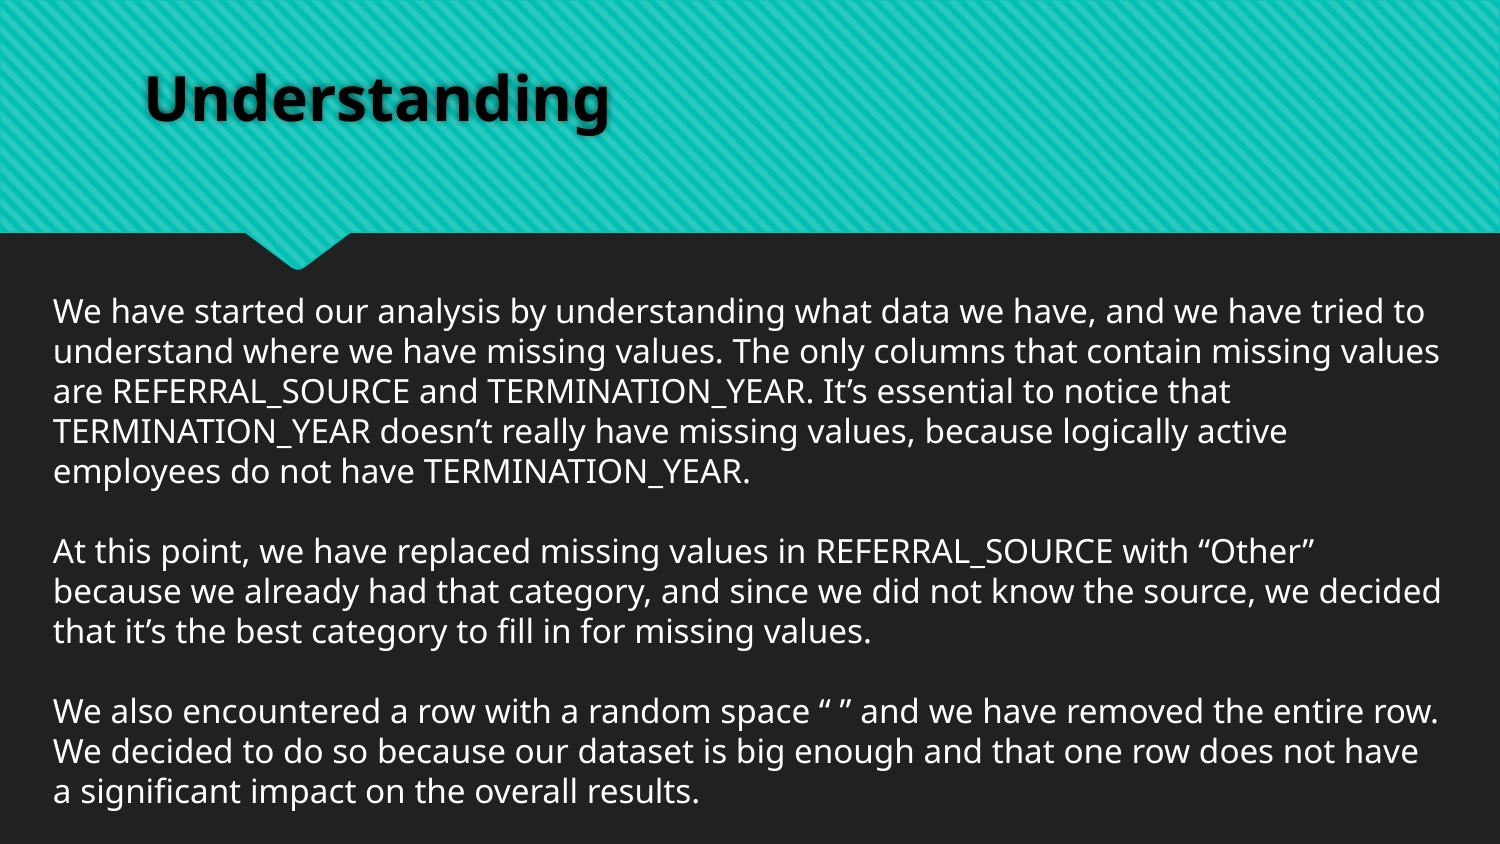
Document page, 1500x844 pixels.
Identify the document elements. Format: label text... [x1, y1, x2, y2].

title Understanding [135, 39, 1373, 143]
text_box We have started our analysis by understanding what data we have, and we have tried to understand where we have missing values. The only columns that contain missing values are REFERRAL_SOURCE and TERMINATION_YEAR. It’s essential to notice that TERMINATION_YEAR doesn’t really have missing values, because logically active employees do not have TERMINATION_YEAR. At this point, we have replaced missing values in REFERRAL_SOURCE with “Other” because we already had that category, and since we did not know the source, we decided that it’s the best category to fill in for missing values. We also encountered a row with a random space “ ” and we have removed the entire row. We decided to do so because our dataset is big enough and that one row does not have a significant impact on the overall results. [38, 283, 1462, 817]
